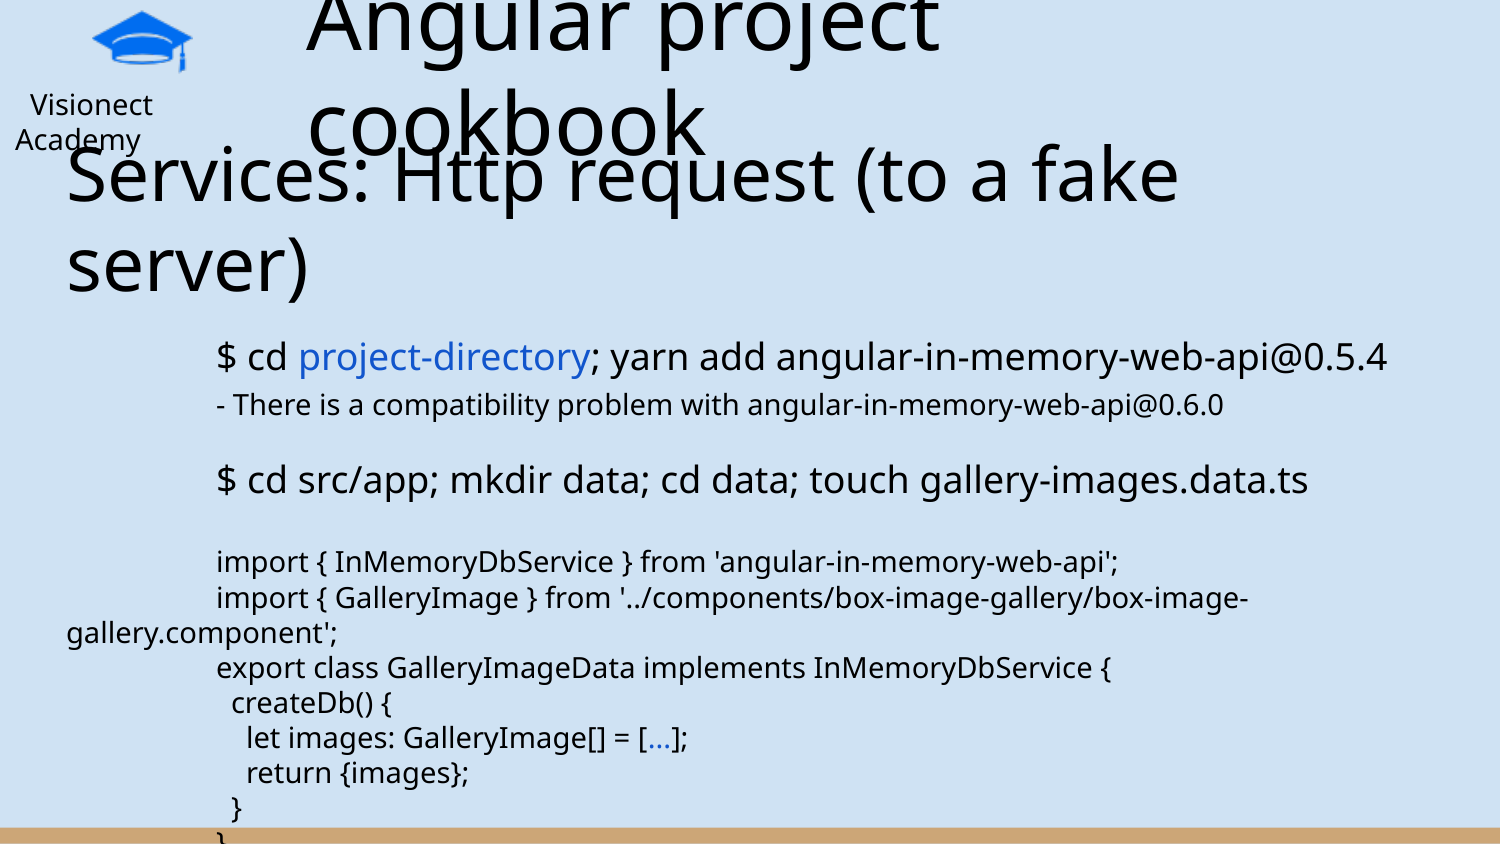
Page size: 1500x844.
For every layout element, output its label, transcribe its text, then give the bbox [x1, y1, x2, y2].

text_box Visionect Academy [0, 71, 286, 145]
title Angular project cookbook [291, 51, 1355, 184]
picture [92, 0, 193, 93]
list $ cd project-directory; yarn add angular-in-memory-web-api@0.5.4 - There is a compatibility problem with angular-in-memory-web-api@0.6.0 $ cd src/app; mkdir data; cd data; touch gallery-images.data.ts import { InMemoryDbService } from 'angular-in-memory-web-api'; import { GalleryImage } from '../components/box-image-gallery/box-image-gallery.component'; export class GalleryImageData implements InMemoryDbService { createDb() { let images: GalleryImage[] = [...]; return {images}; } } [51, 322, 1449, 772]
title Services: Http request (to a fake server) [51, 184, 1449, 322]
